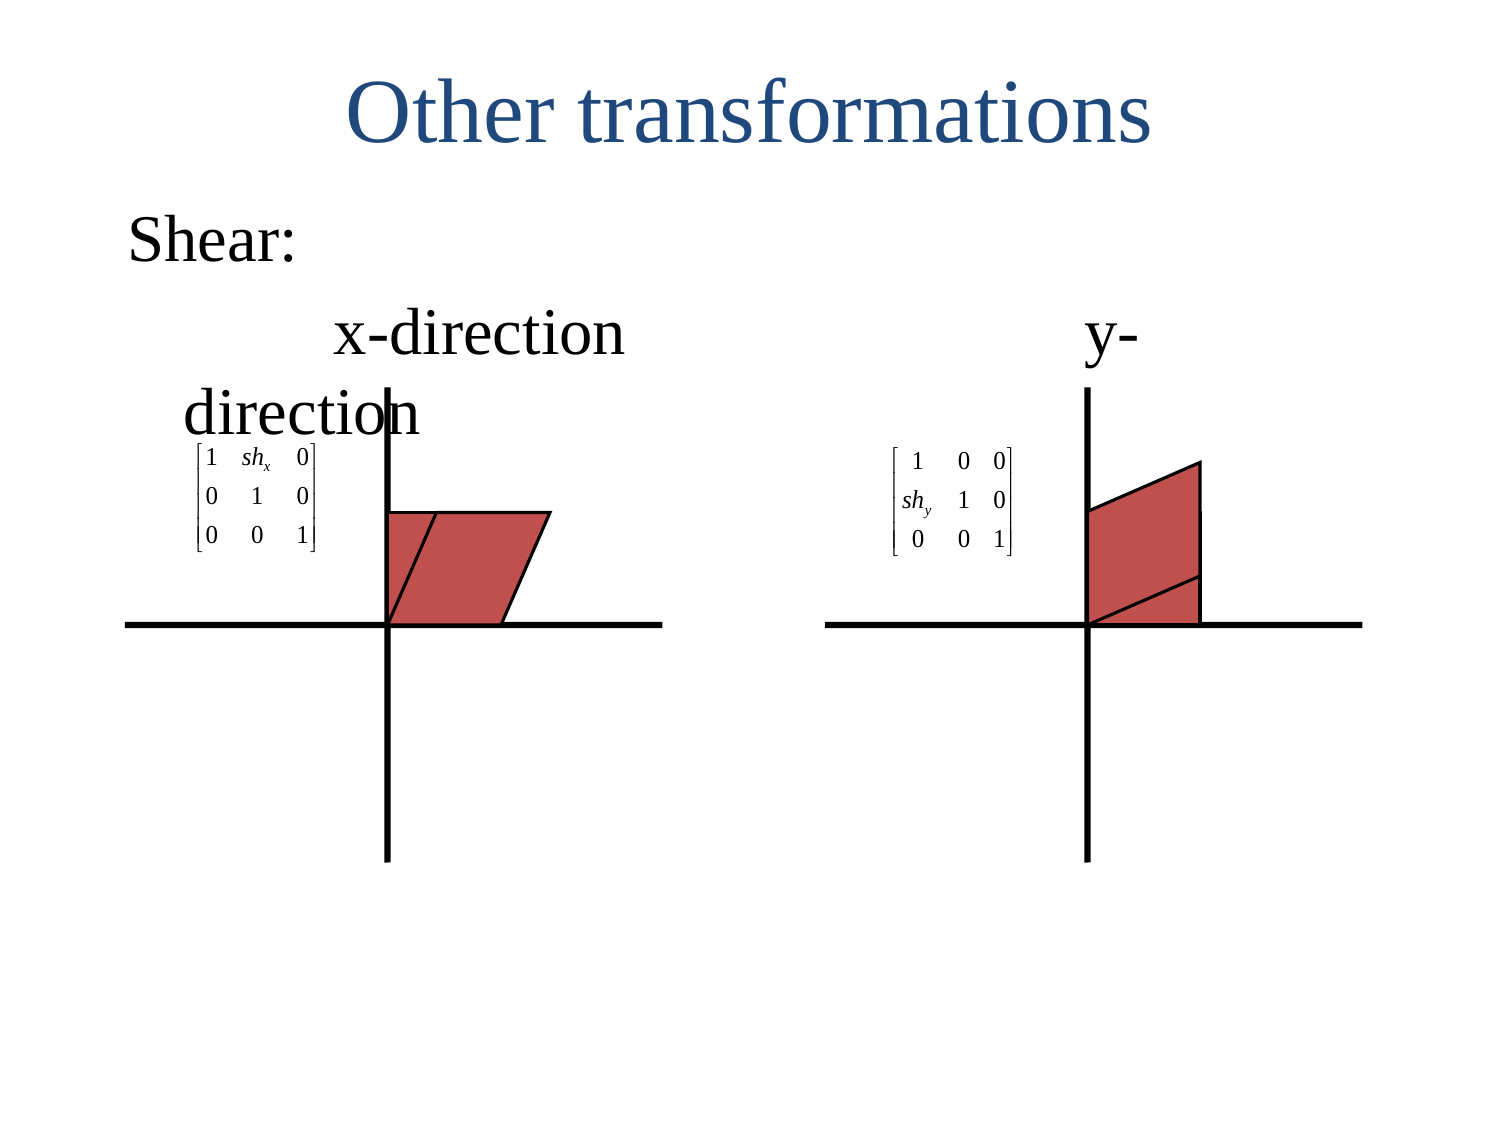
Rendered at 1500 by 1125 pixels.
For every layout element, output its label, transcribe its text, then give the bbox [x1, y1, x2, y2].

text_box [887, 441, 1021, 563]
text_box Other transformations [112, 50, 1388, 163]
text_box Shear: x-direction y-direction [112, 187, 1388, 1000]
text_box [824, 387, 1363, 863]
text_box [191, 437, 326, 559]
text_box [124, 387, 663, 863]
